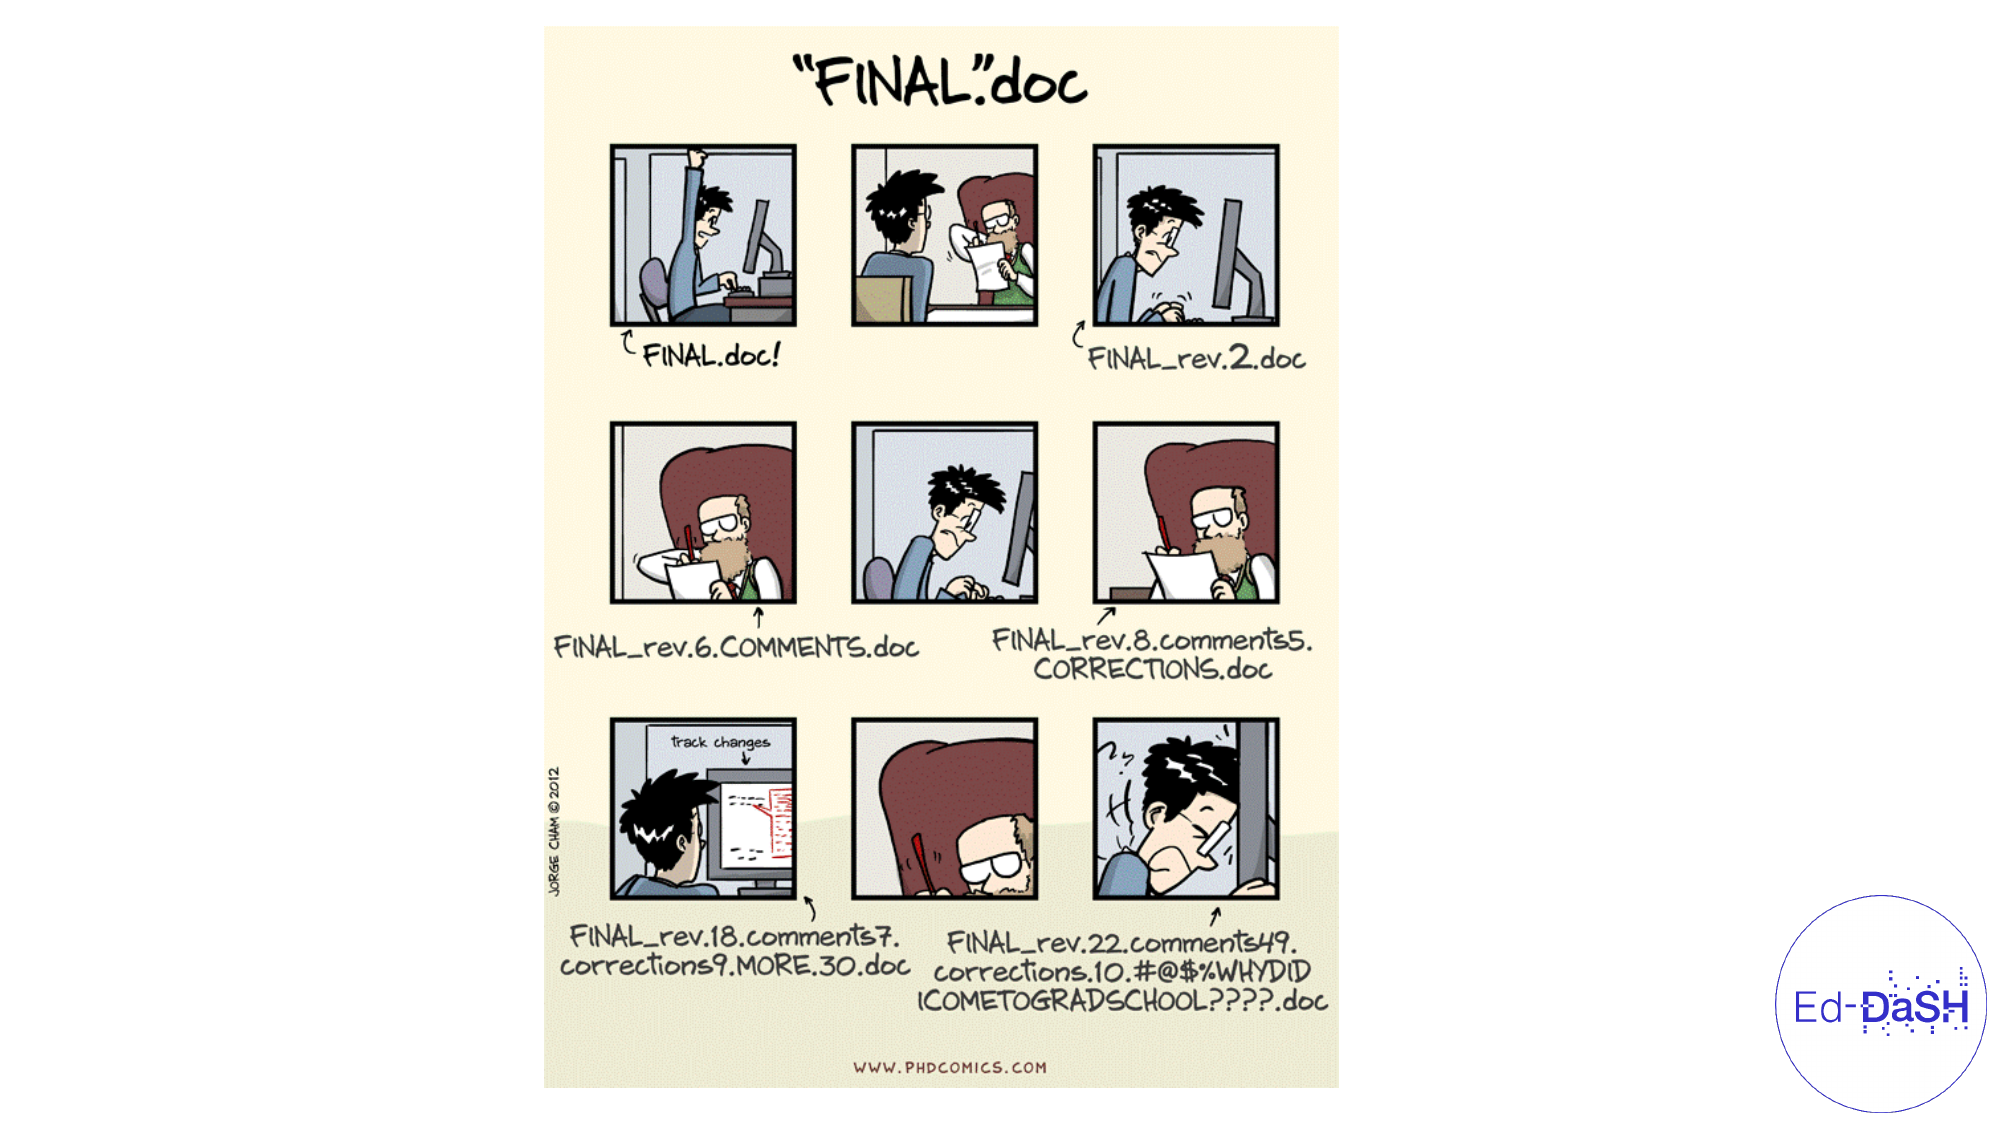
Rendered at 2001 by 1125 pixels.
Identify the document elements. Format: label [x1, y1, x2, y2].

picture [1774, 895, 1987, 1113]
picture [544, 26, 1339, 1088]
